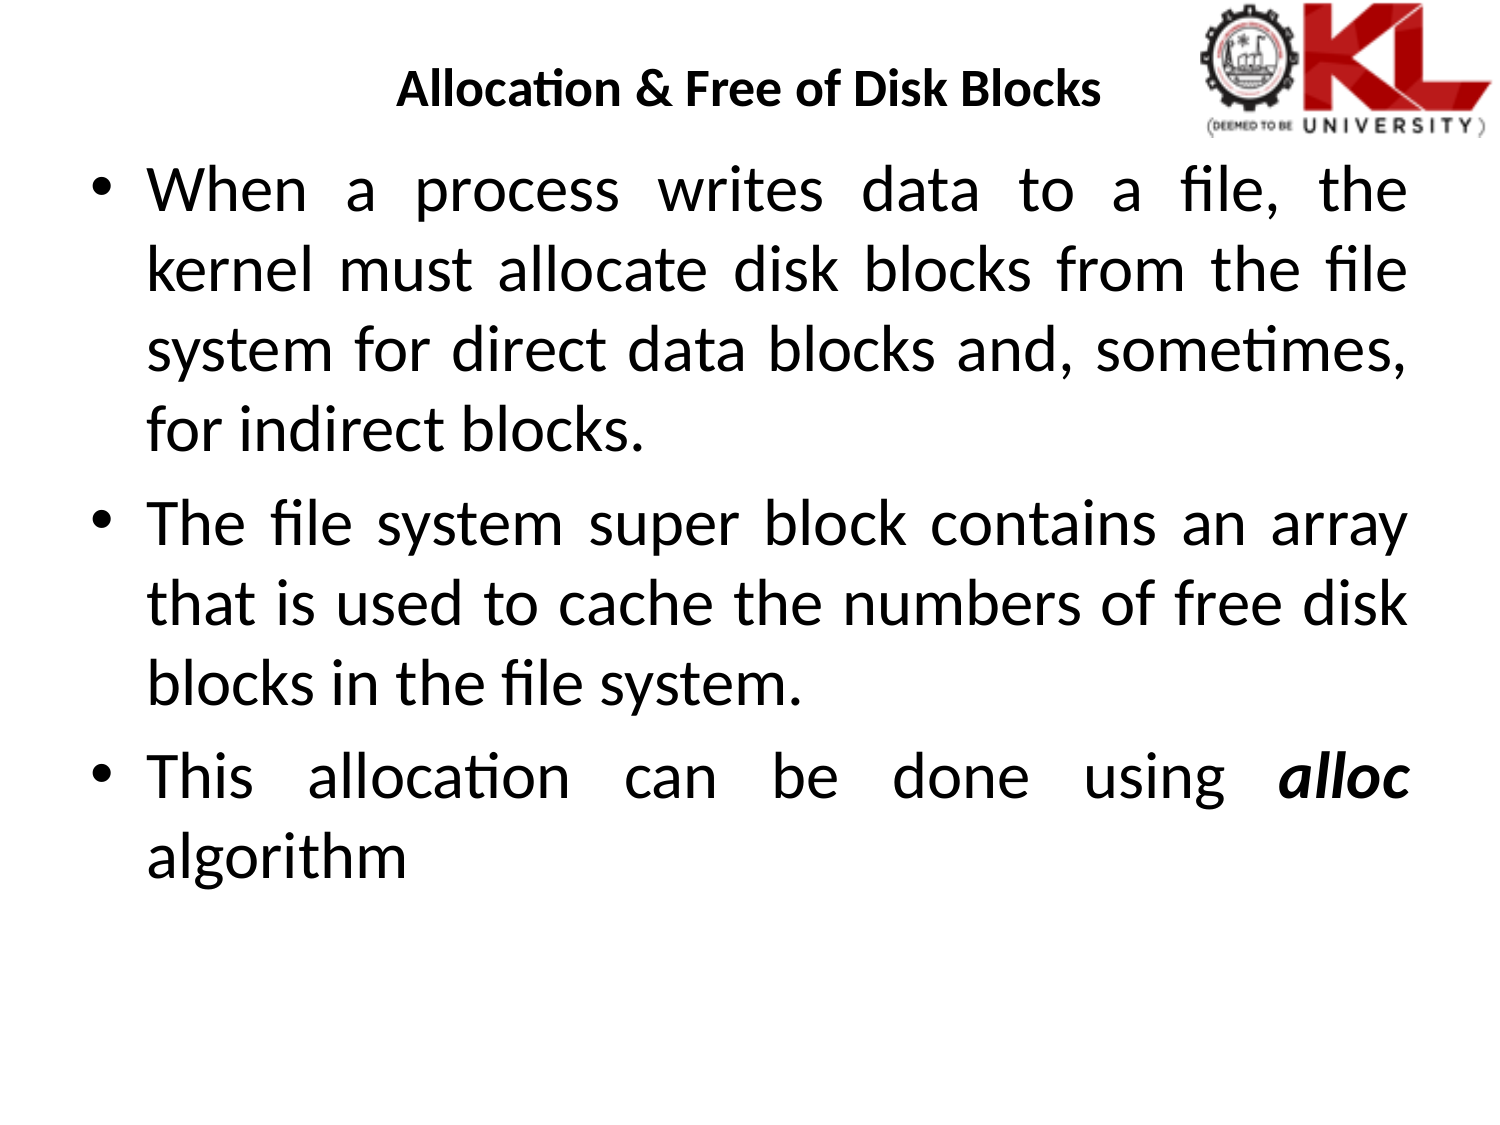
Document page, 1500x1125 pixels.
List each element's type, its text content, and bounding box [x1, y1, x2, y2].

title Allocation & Free of Disk Blocks [75, 45, 1194, 125]
picture [1199, 0, 1500, 138]
list When a process writes data to a file, the kernel must allocate disk blocks from the file system for direct data blocks and, sometimes, for indirect blocks. The file system super block contains an array that is used to cache the numbers of free disk blocks in the file system. This allocation can be done using alloc algorithm [75, 137, 1425, 1075]
